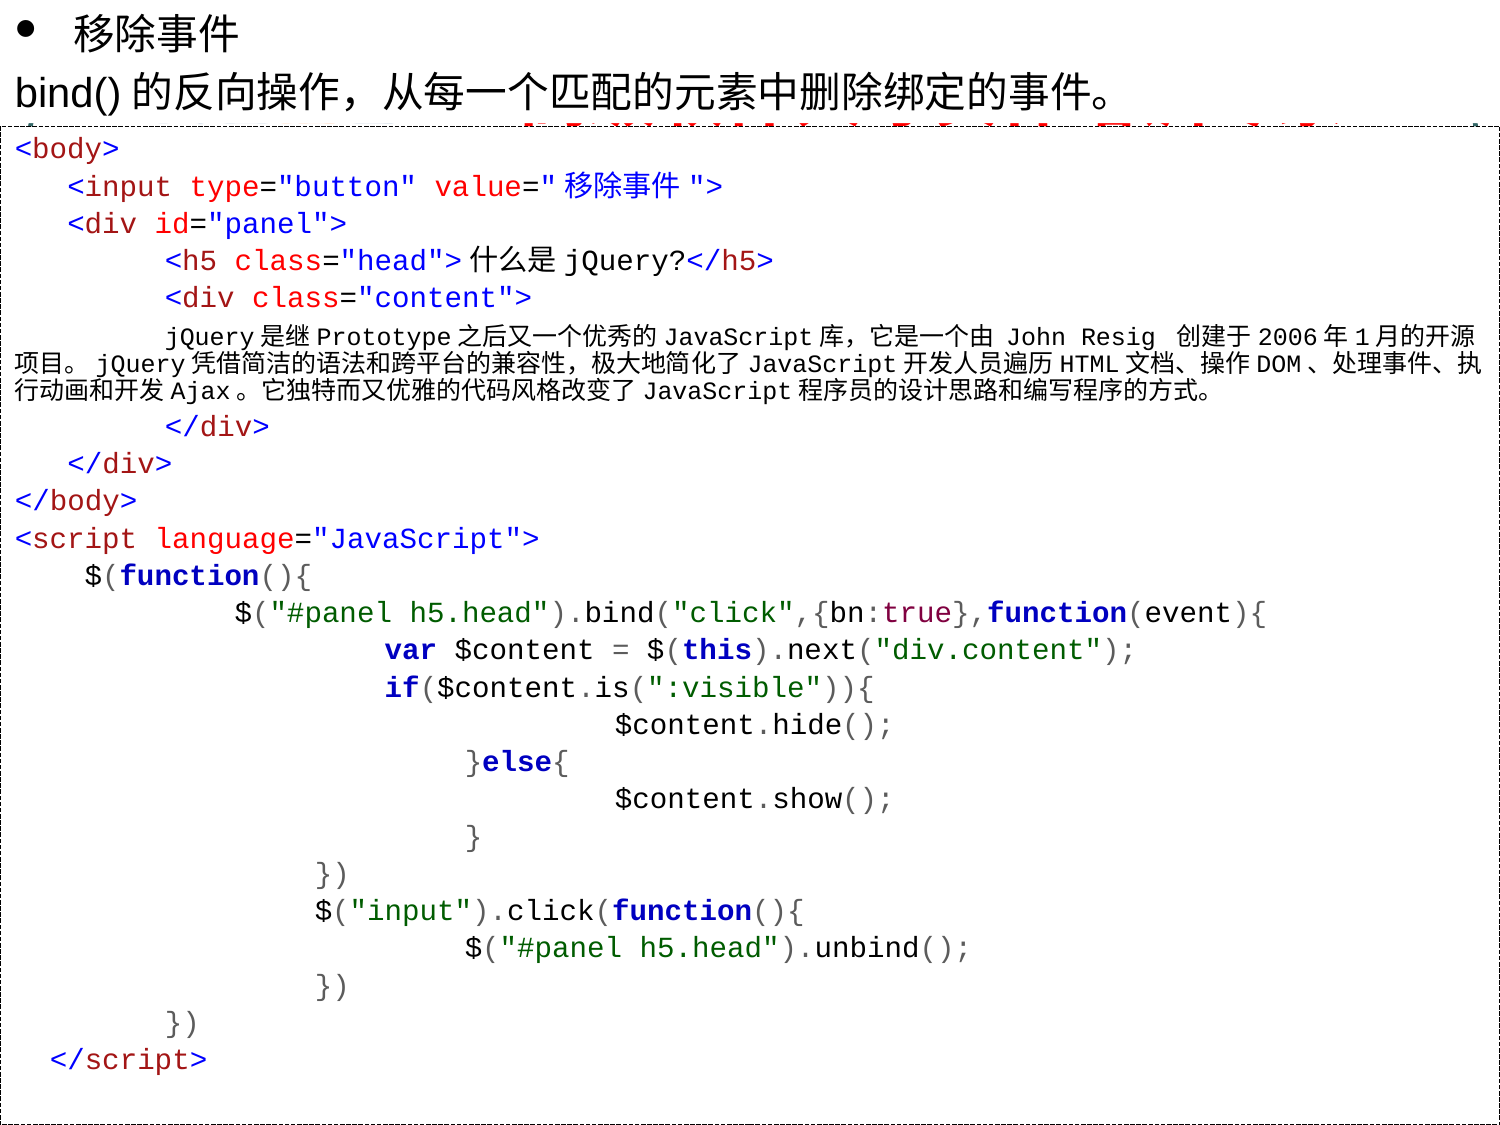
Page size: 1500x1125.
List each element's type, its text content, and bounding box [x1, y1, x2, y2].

text_box 移除事件 bind()的反向操作，从每一个匹配的元素中删除绑定的事件。 [0, 0, 1500, 124]
text_box <body> <input type="button" value="移除事件"> <div id="panel"> <h5 class="head">什么是jQuery?</h5> <div class="content"> jQuery是继Prototype之后又一个优秀的JavaScript库，它是一个由 John Resig 创建于2006年1月的开源项目。jQuery凭借简洁的语法和跨平台的兼容性，极大地简化了JavaScript开发人员遍历HTML文档、操作DOM、处理事件、执行动画和开发Ajax。它独特而又优雅的代码风格改变了JavaScript程序员的设计思路和编写程序的方式。 </div> </div> </body> <script language="JavaScript"> $(function(){ $("#panel h5.head").bind("click",{bn:true},function(event){ var $content = $(this).next("div.content"); if($content.is(":visible")){ $content.hide(); }else{ $content.show(); } }) $("input").click(function(){ $("#panel h5.head").unbind(); }) }) </script> [0, 126, 1500, 1125]
